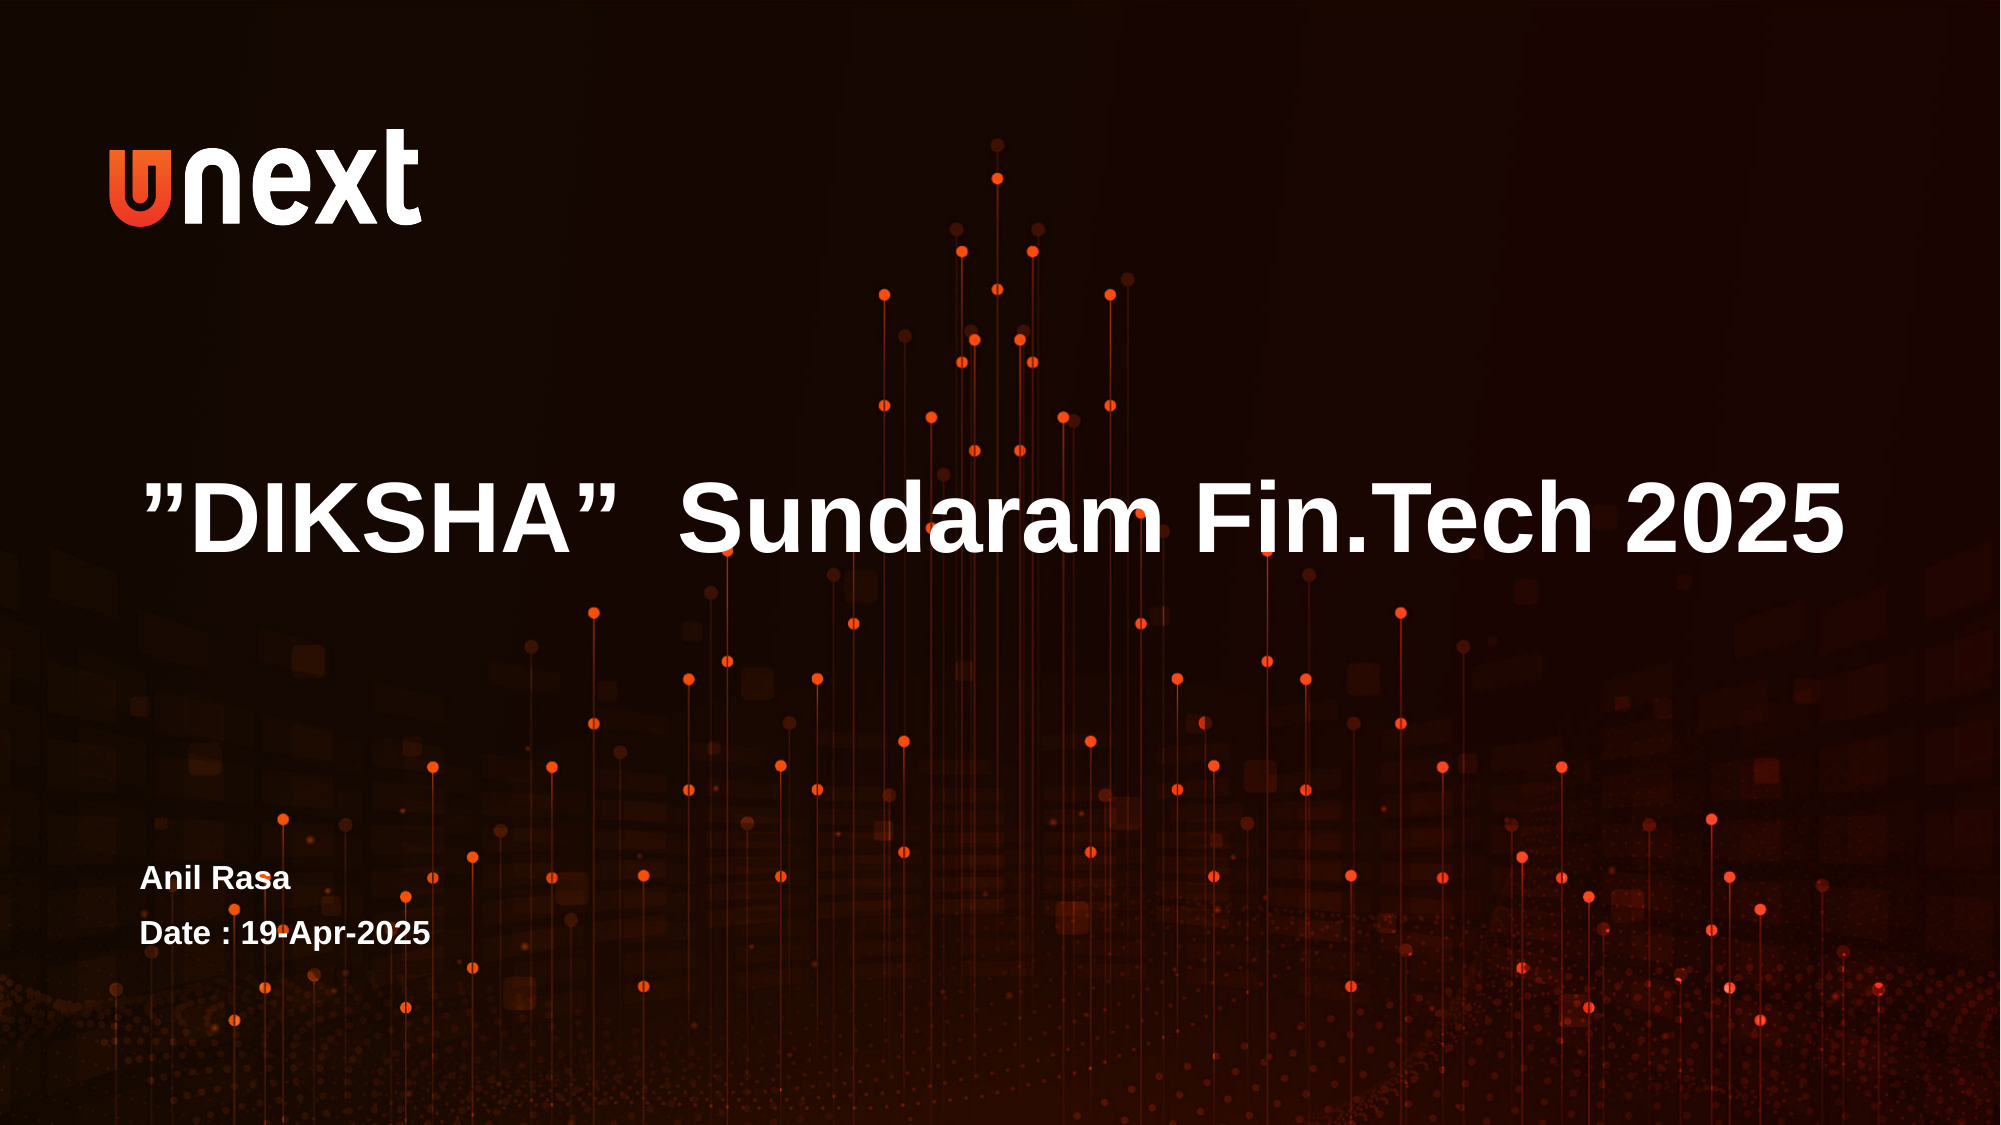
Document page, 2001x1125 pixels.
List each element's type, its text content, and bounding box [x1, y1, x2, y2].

text_box ”DIKSHA” Sundaram Fin.Tech 2025 [124, 445, 1977, 580]
text_box Anil Rasa [124, 848, 1487, 904]
text_box Date : 19-Apr-2025 [124, 903, 1350, 959]
picture [0, 0, 2001, 1125]
